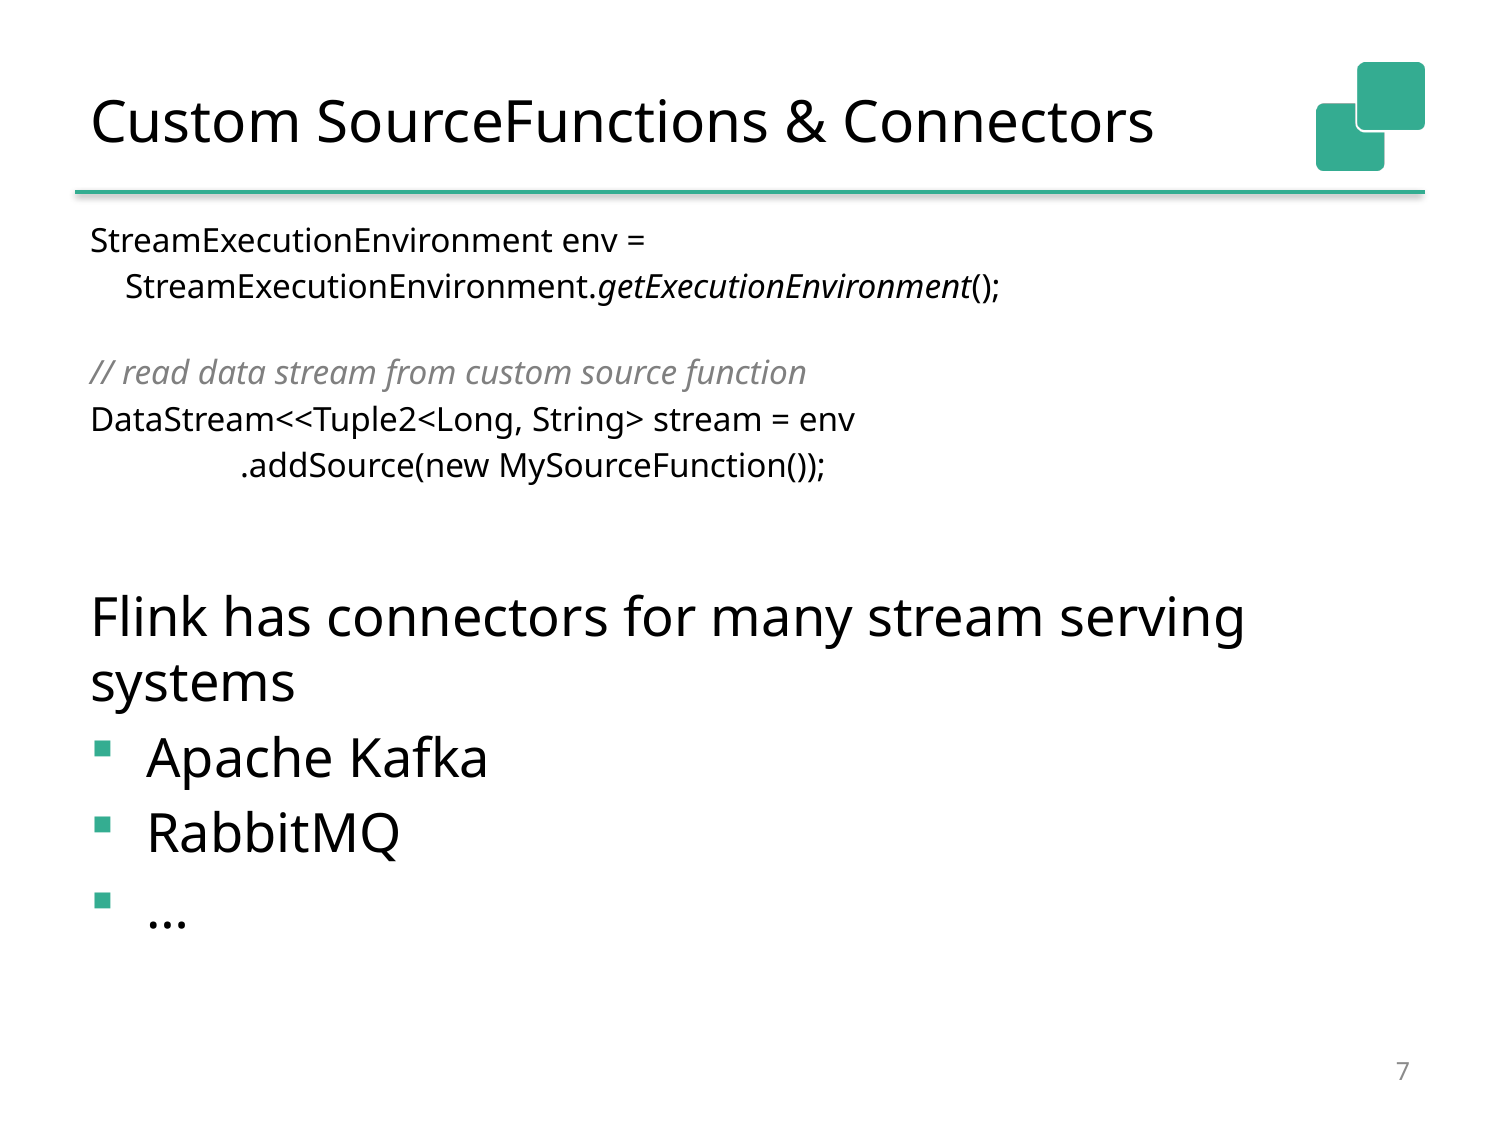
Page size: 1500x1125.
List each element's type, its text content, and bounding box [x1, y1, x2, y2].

slide_number 7 [1074, 1042, 1425, 1103]
title Custom SourceFunctions & Connectors [75, 45, 1290, 193]
list StreamExecutionEnvironment env = StreamExecutionEnvironment.getExecutionEnvironment(); // read data stream from custom source function DataStream<<Tuple2<Long, String> stream = env .addSource(new MySourceFunction()); Flink has connectors for many stream serving systems Apache Kafka RabbitMQ … [75, 211, 1425, 1014]
picture [1316, 62, 1425, 171]
